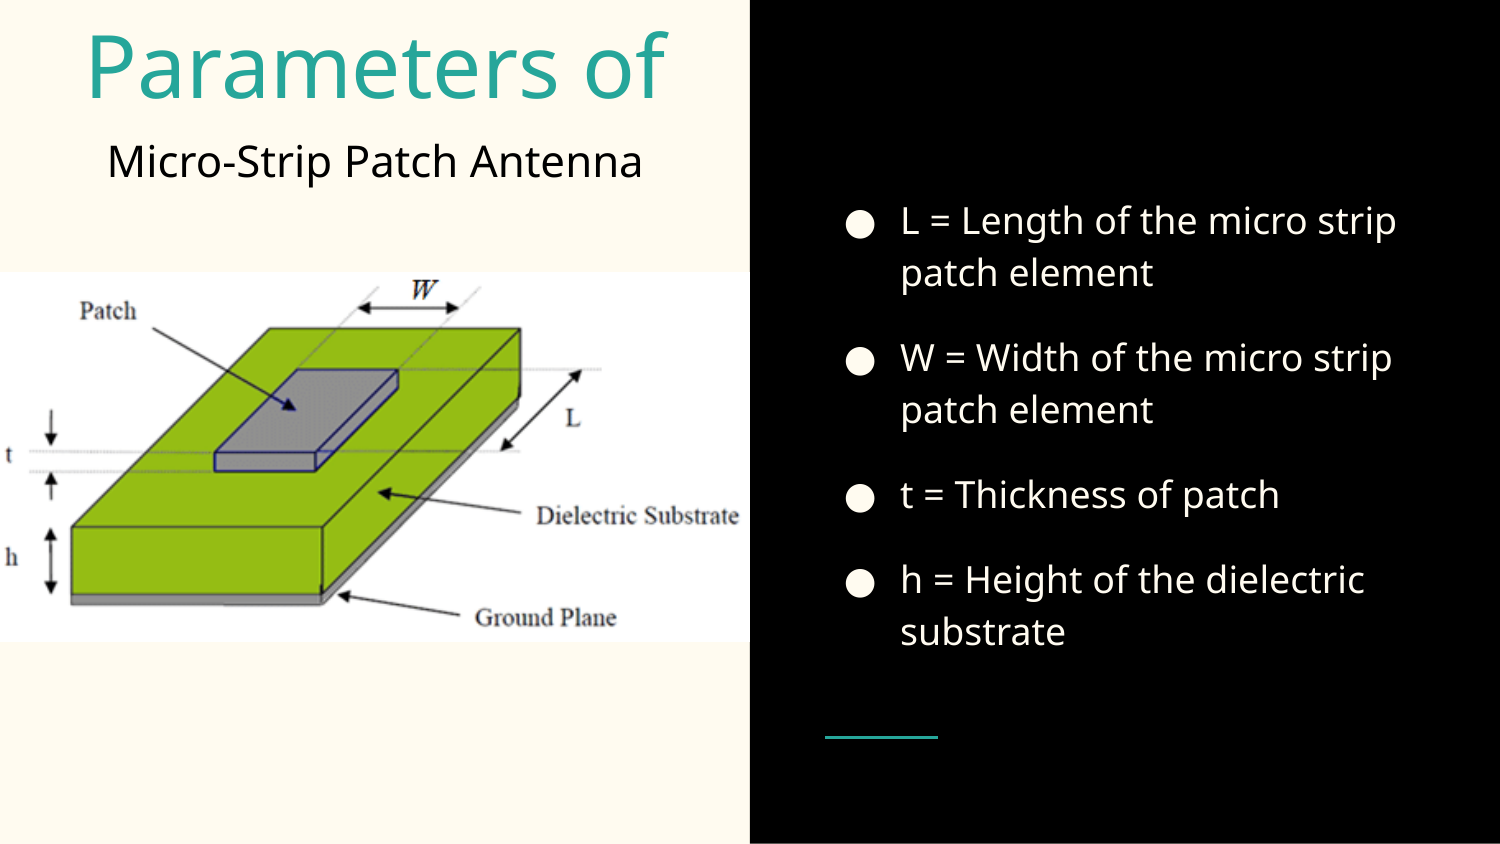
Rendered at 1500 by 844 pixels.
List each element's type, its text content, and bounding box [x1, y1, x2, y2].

picture [0, 272, 751, 642]
list L = Length of the micro strip patch element W = Width of the micro strip patch element t = Thickness of patch h = Height of the dielectric substrate [810, 118, 1440, 725]
subtitle Micro-Strip Patch Antenna [43, 118, 708, 220]
title Parameters of [43, 18, 708, 118]
